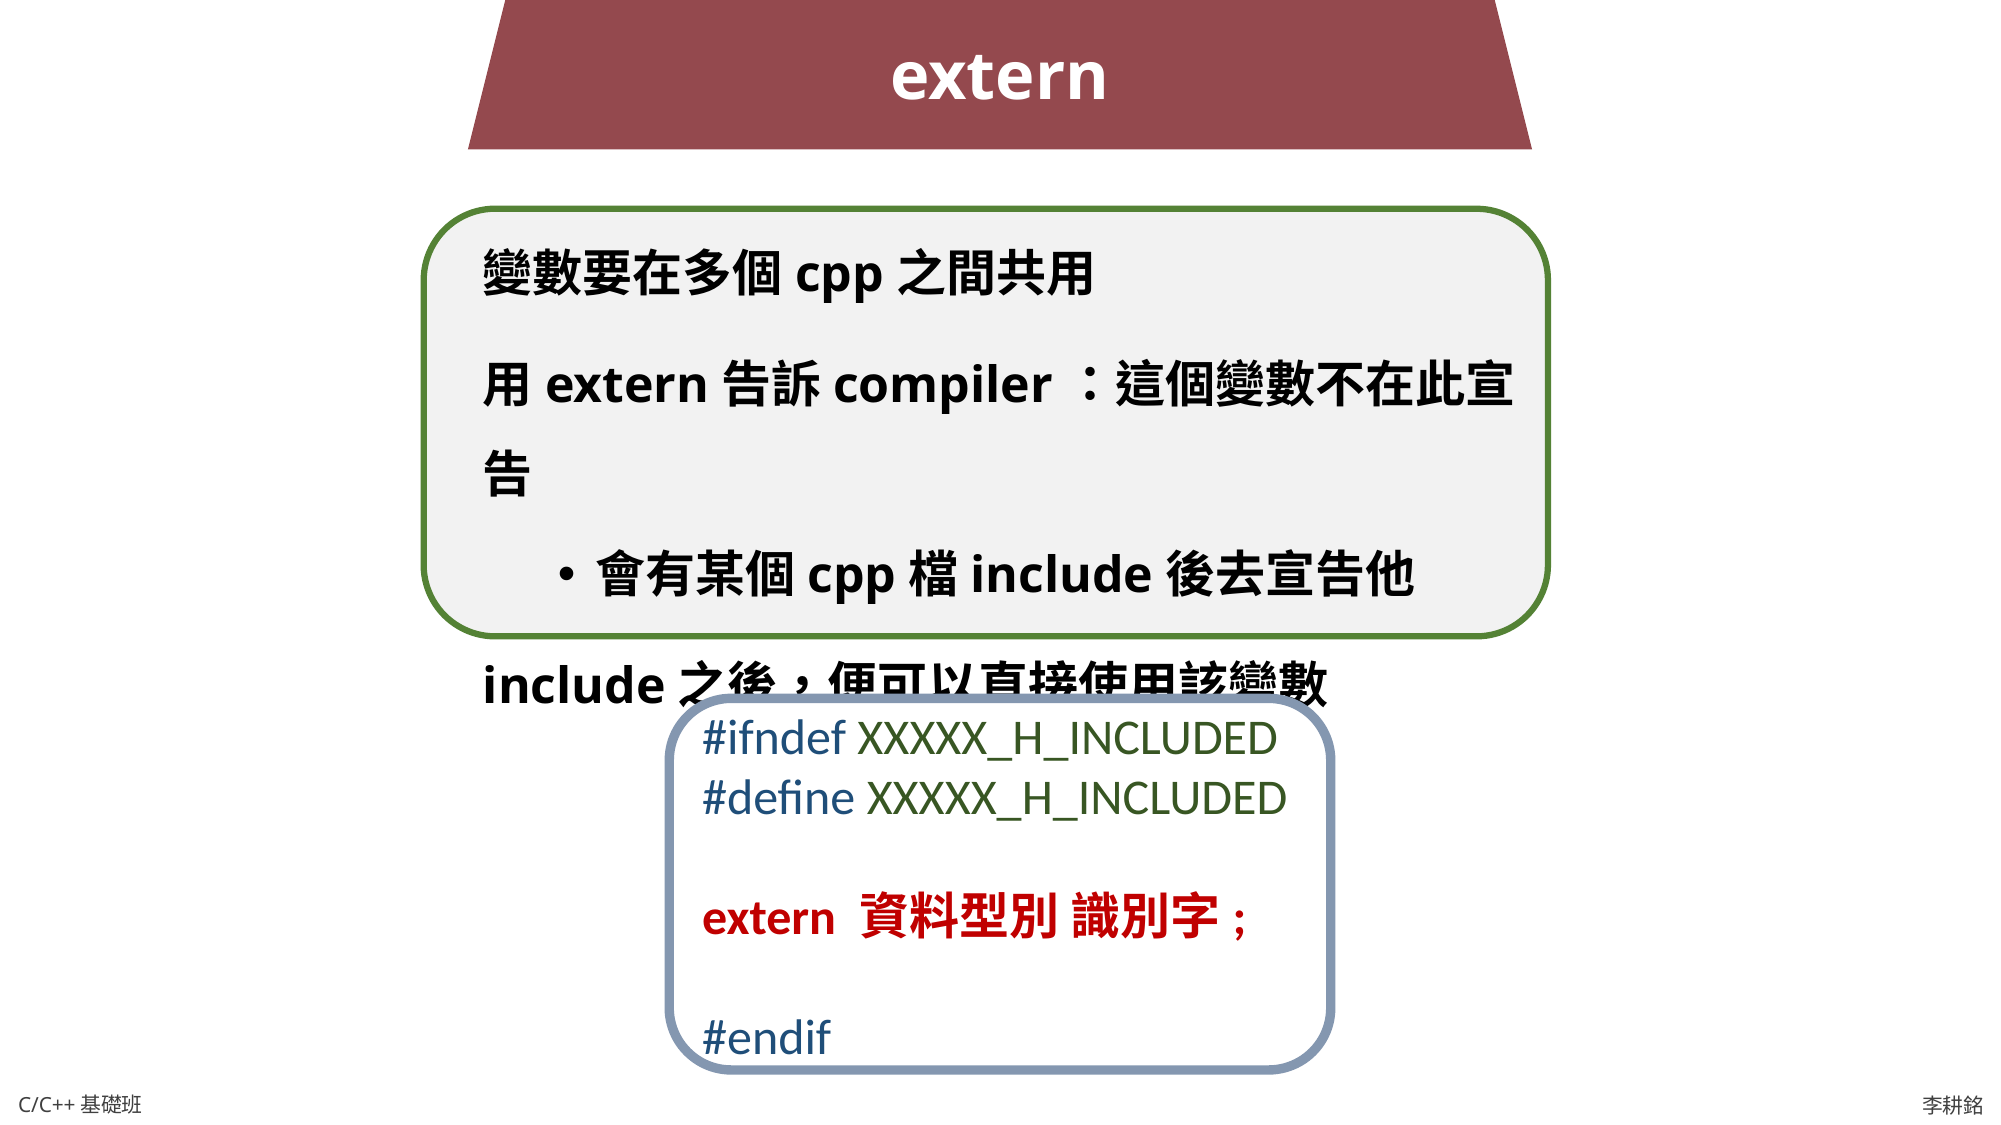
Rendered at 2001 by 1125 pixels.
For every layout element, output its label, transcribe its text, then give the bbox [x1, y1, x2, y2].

text_box [422, 213, 467, 632]
list 變數要在多個cpp之間共用 用extern告訴compiler：這個變數不在此宣告 會有某個cpp檔include後去宣告他 include之後，便可以直接使用該變數 [467, 204, 1533, 664]
text_box C/C++基礎班 [3, 1084, 158, 1125]
text_box extern [875, 25, 1125, 120]
text_box [1533, 234, 1549, 611]
text_box 李耕銘 [1907, 1084, 2000, 1125]
text_box [466, 0, 1534, 151]
text_box #ifndef XXXXX_H_INCLUDED #define XXXXX_H_INCLUDED extern 資料型別 識別字; #endif [668, 697, 1332, 1071]
